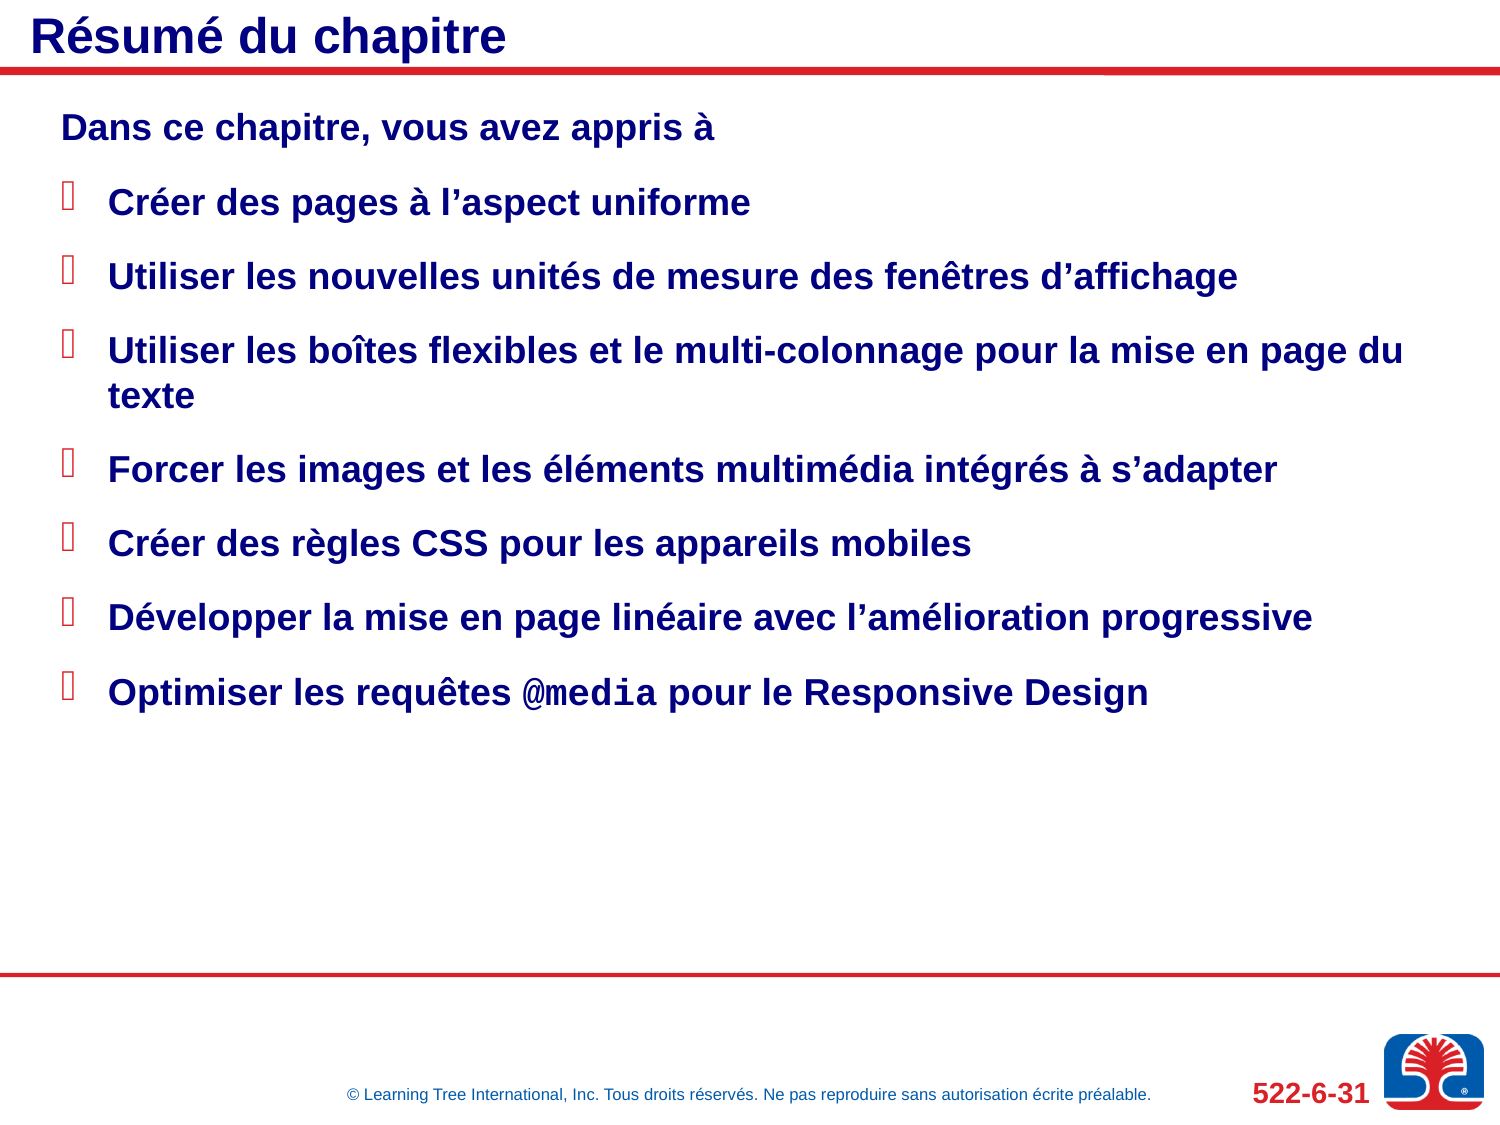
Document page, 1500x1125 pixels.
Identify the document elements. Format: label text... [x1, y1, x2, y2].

title Résumé du chapitre [0, 0, 1500, 67]
picture [1384, 1034, 1484, 1110]
list Dans ce chapitre, vous avez appris à Créer des pages à l’aspect uniforme Utiliser les nouvelles unités de mesure des fenêtres d’affichage Utiliser les boîtes flexibles et le multi-colonnage pour la mise en page du texte Forcer les images et les éléments multimédia intégrés à s’adapter Créer des règles CSS pour les appareils mobiles Développer la mise en page linéaire avec l’amélioration progressive Optimiser les requêtes @media pour le Responsive Design [45, 95, 1457, 727]
